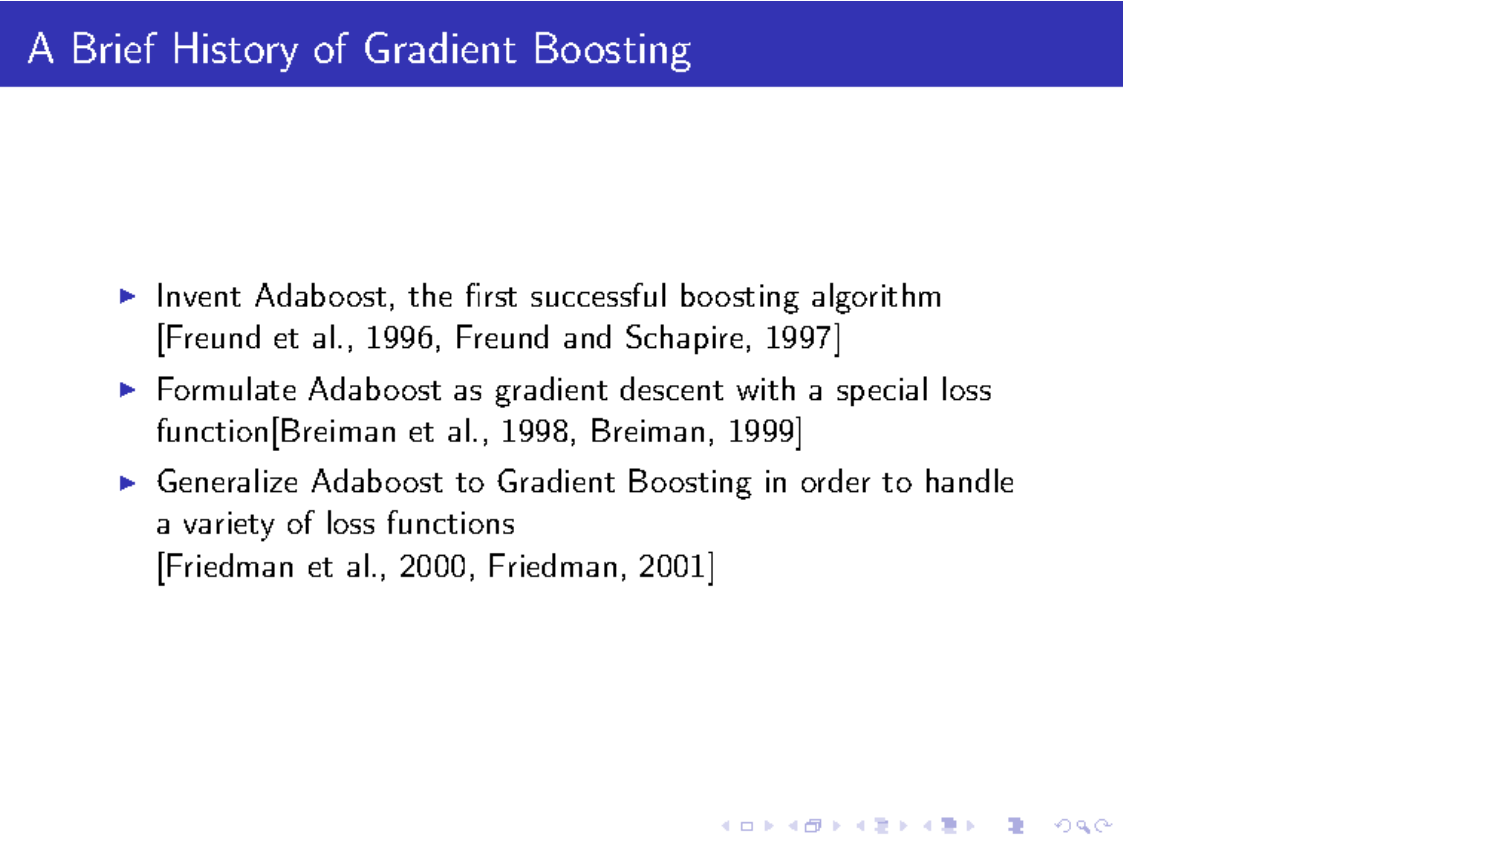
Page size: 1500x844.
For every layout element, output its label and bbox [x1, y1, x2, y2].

picture [0, 0, 1123, 843]
